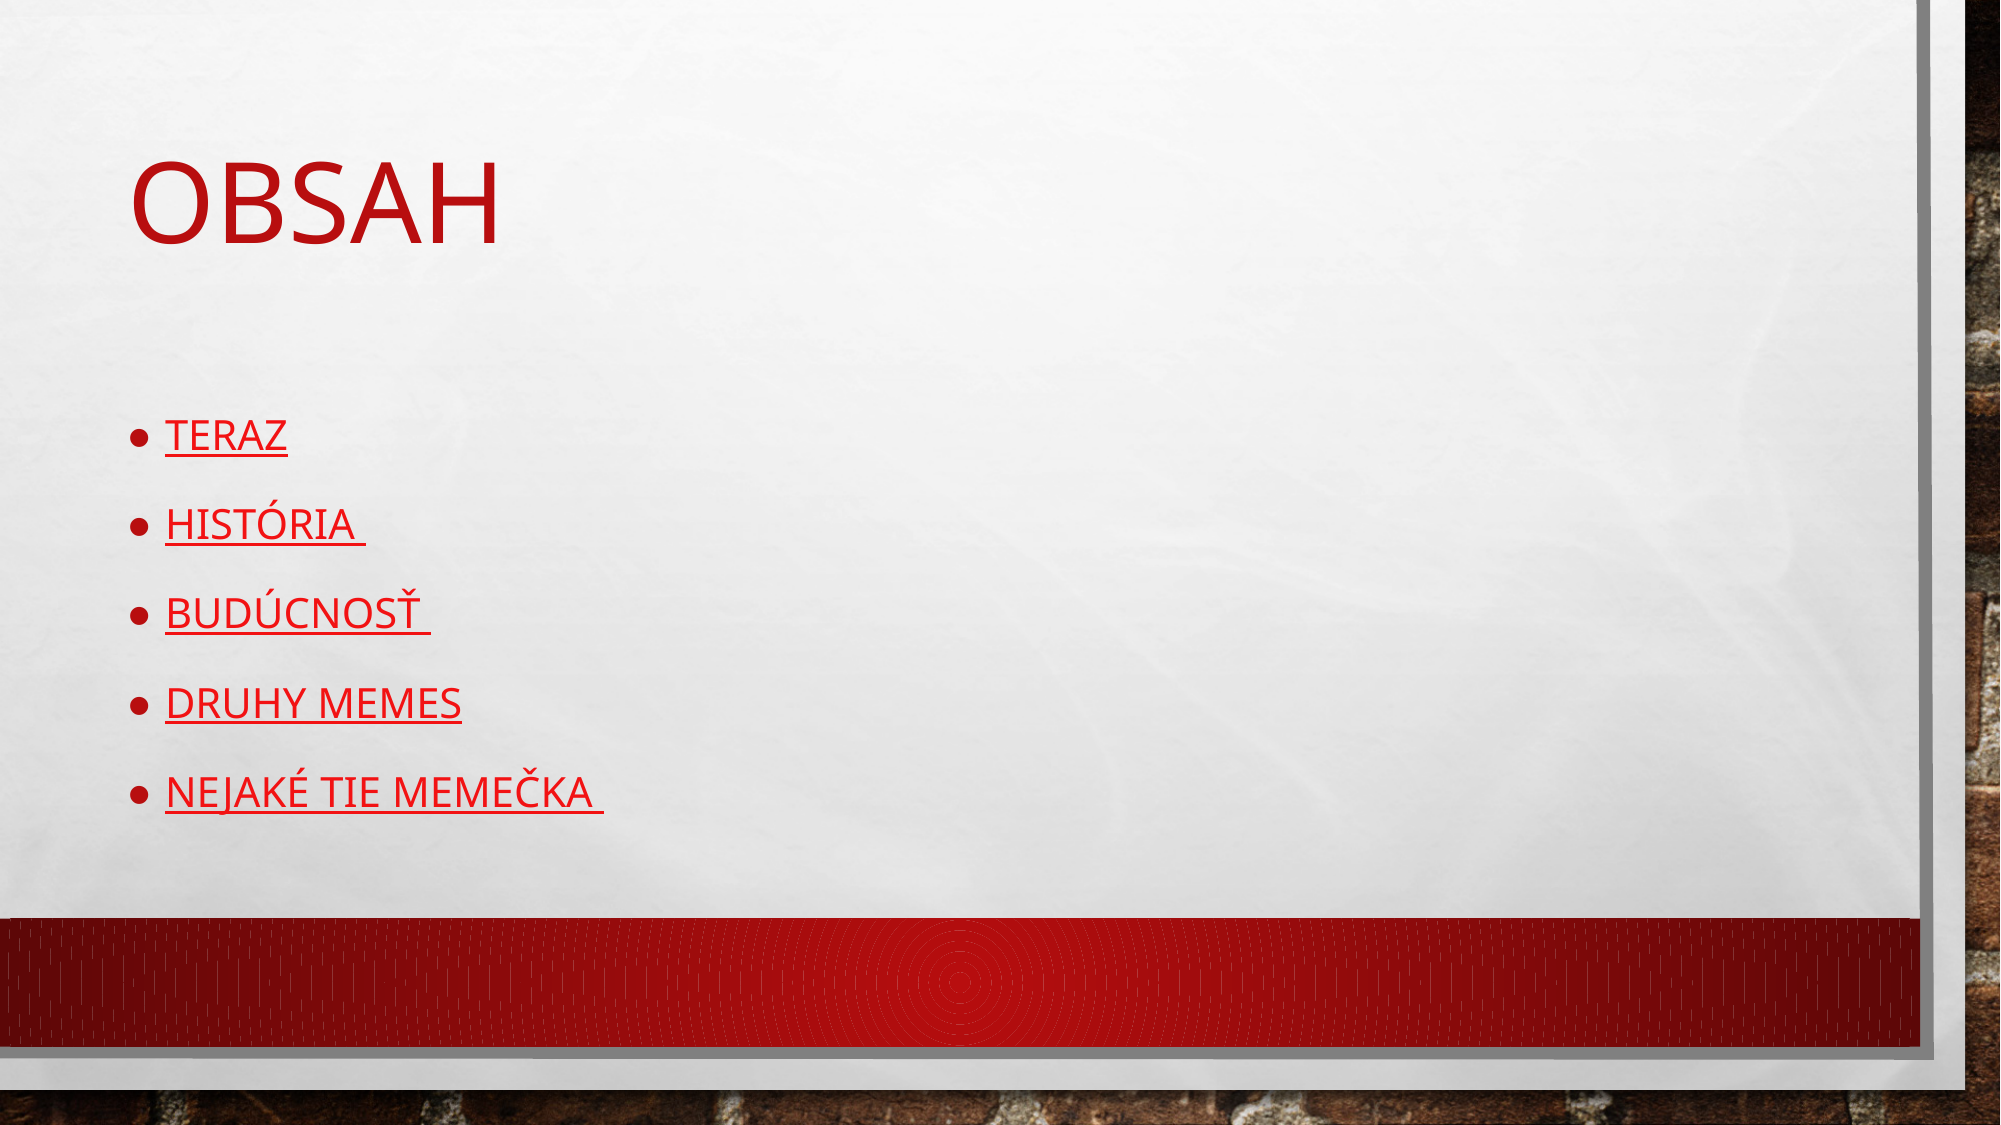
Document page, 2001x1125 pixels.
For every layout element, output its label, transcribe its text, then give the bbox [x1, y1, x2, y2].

title OBSAH [112, 112, 1818, 302]
list Teraz História Budúcnosť Druhy memes Nejaké tie memečka [112, 338, 1818, 882]
picture [0, 0, 2000, 1125]
